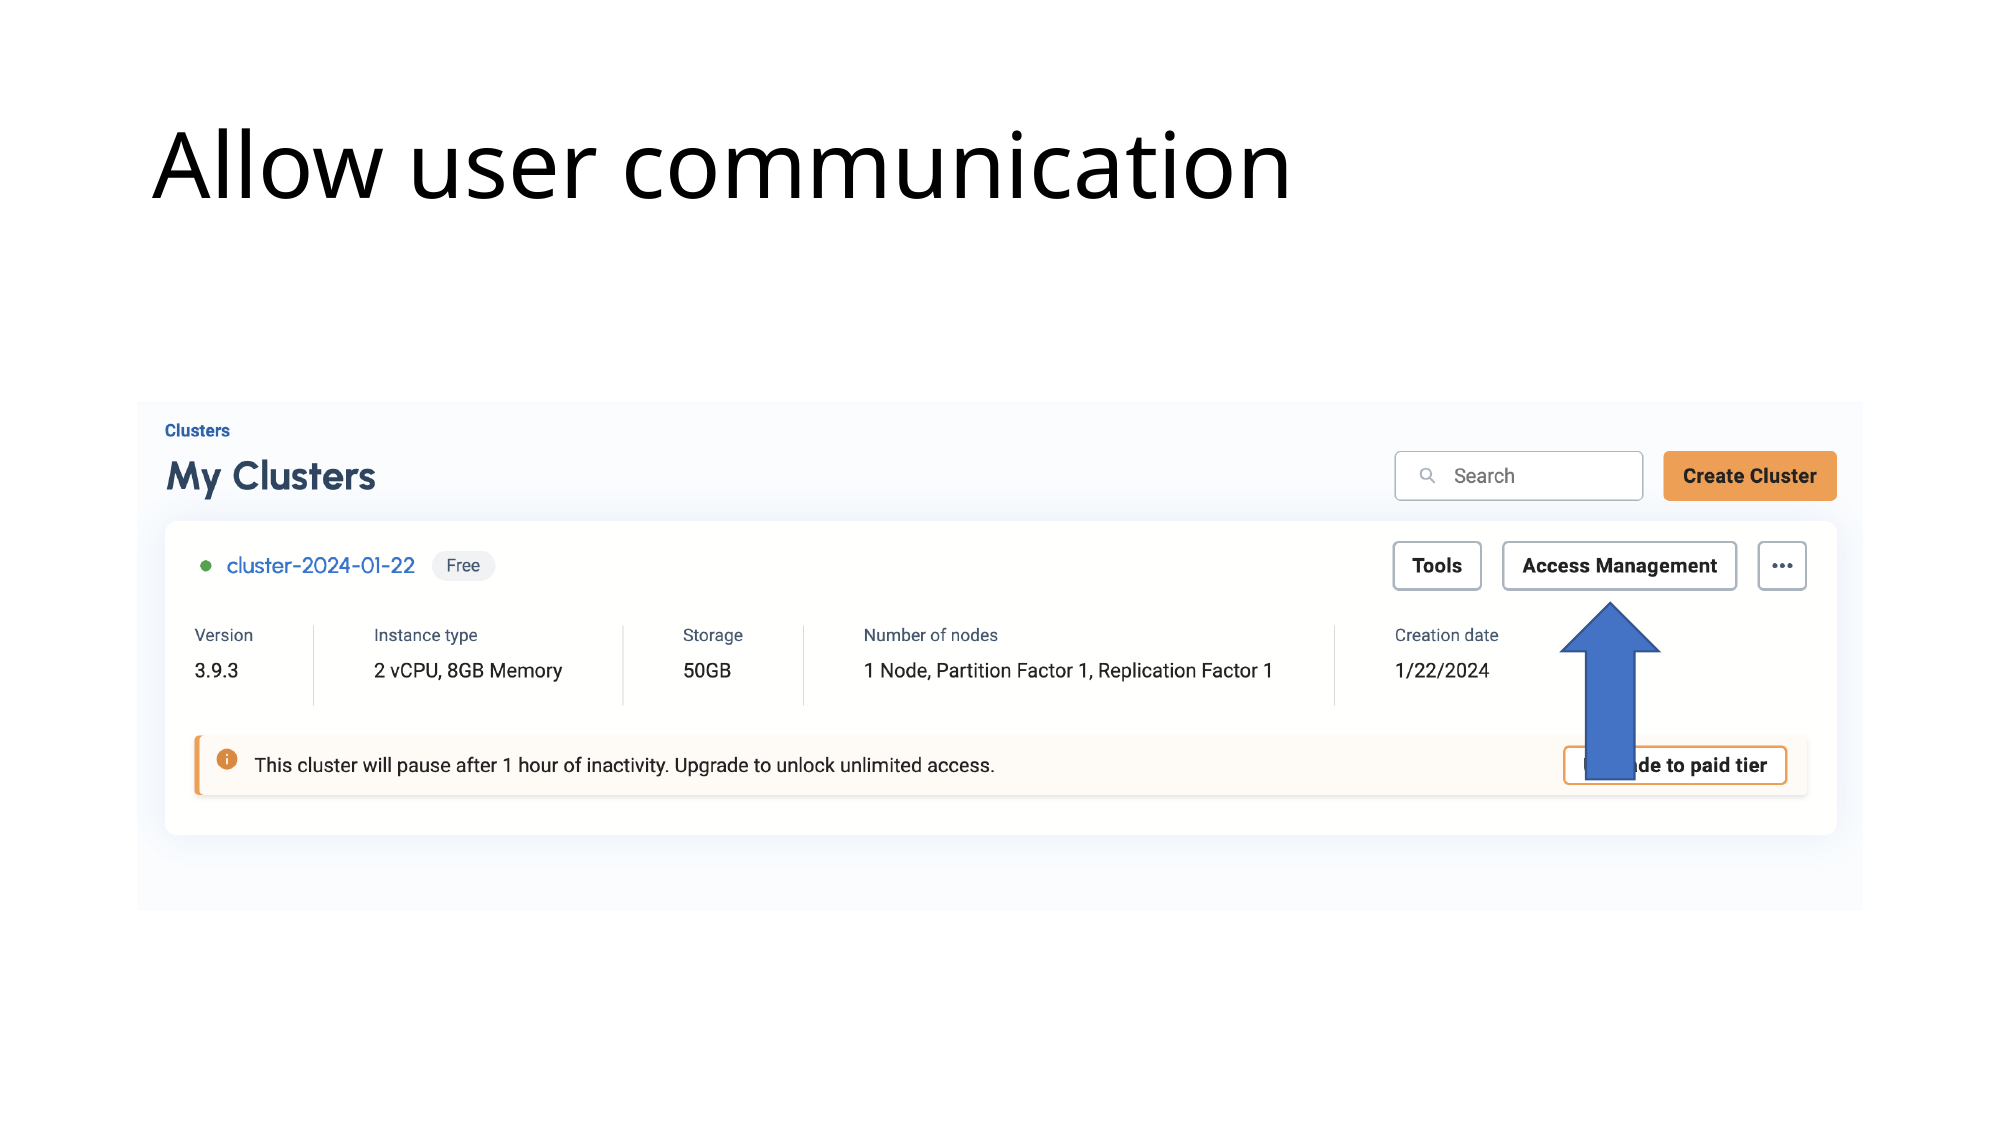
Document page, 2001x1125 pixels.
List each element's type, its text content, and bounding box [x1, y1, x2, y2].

title Allow user communication [137, 59, 1863, 278]
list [137, 402, 1863, 911]
